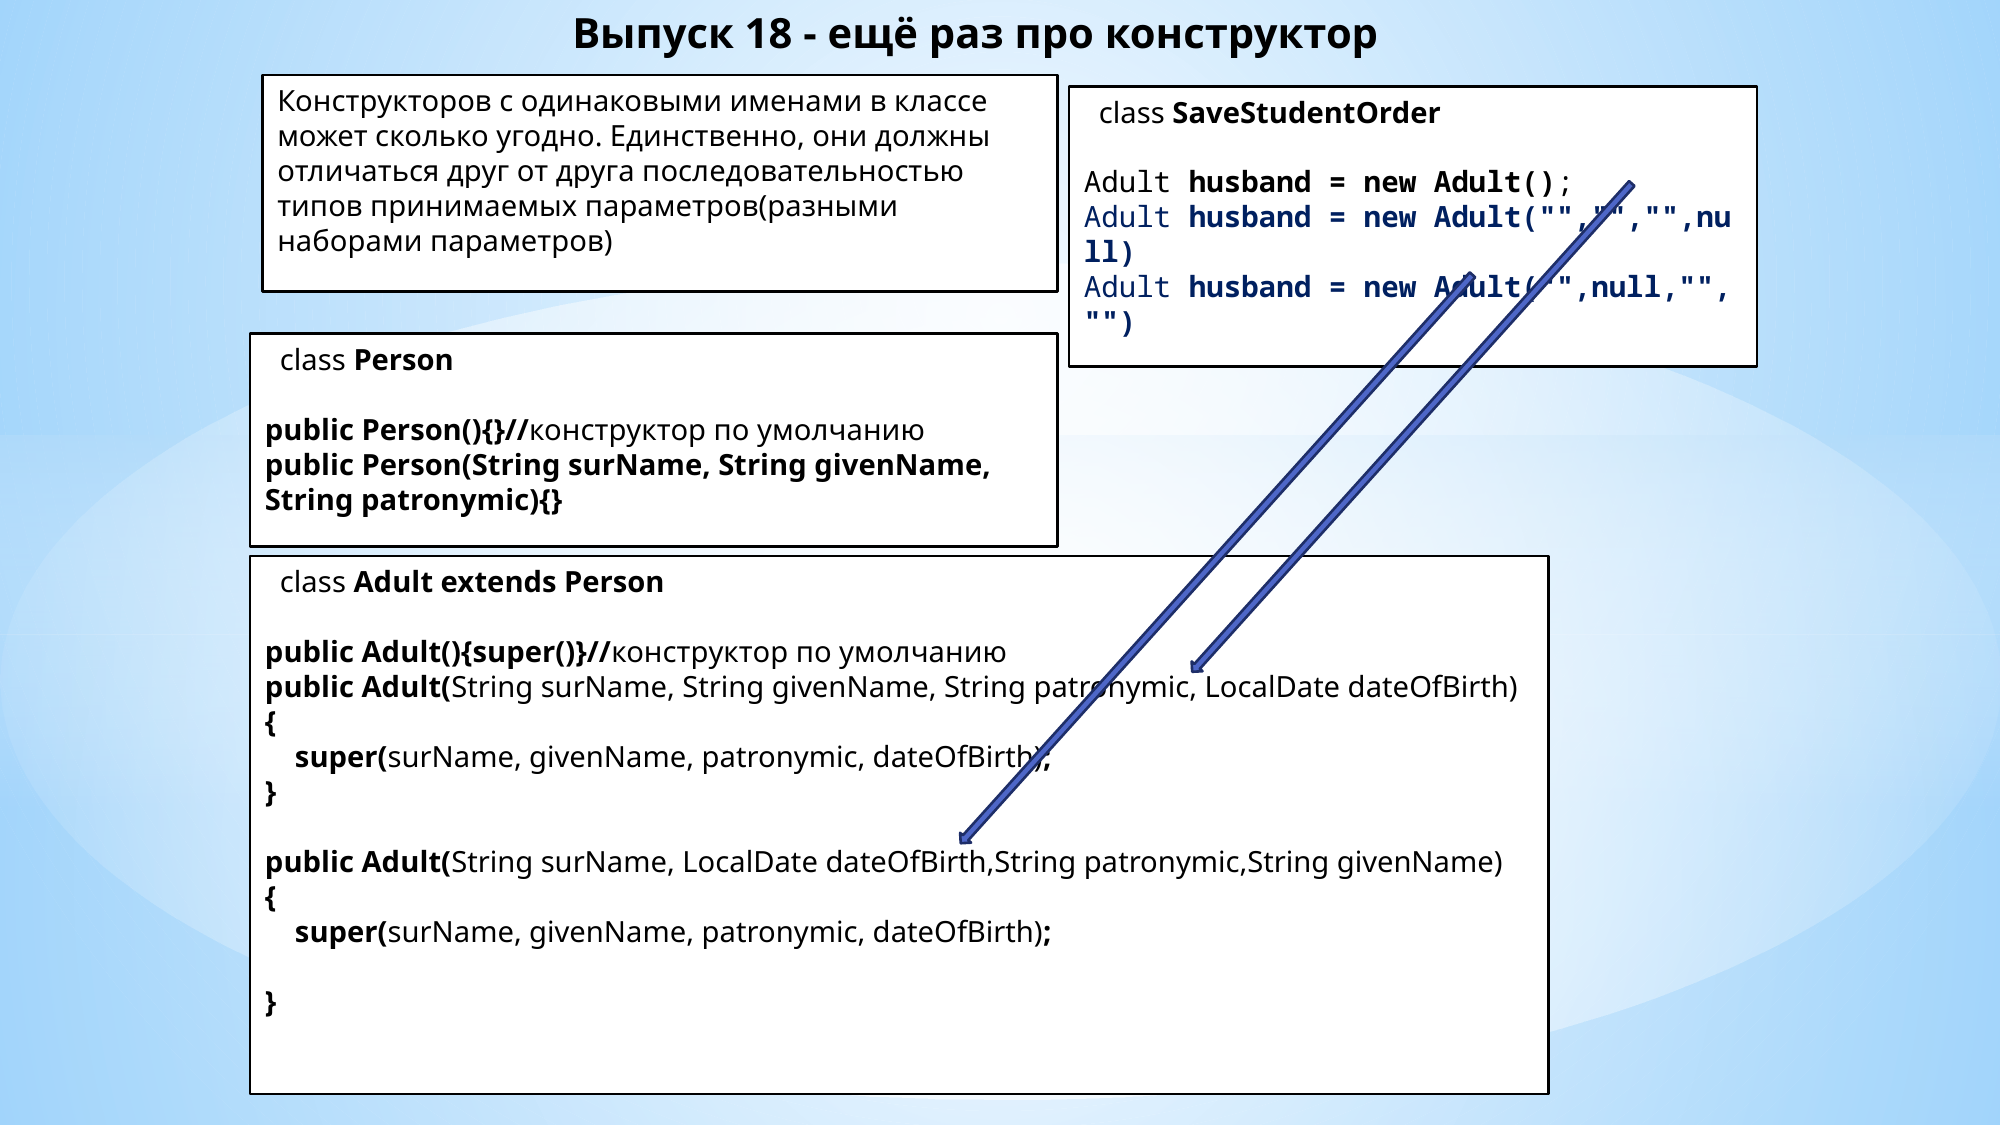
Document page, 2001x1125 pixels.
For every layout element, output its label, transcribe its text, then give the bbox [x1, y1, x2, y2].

title Выпуск 18 - ещё раз про конструктор [371, 0, 1549, 87]
text_box class Adult extends Person public Adult(){super()}//конструктор по умолчанию public Adult(String surName, String givenName, String patronymic, LocalDate dateOfBirth) { super(surName, givenName, patronymic, dateOfBirth); } public Adult(String surName, LocalDate dateOfBirth,String patronymic,String givenName) { super(surName, givenName, patronymic, dateOfBirth); } [249, 555, 1550, 1095]
text_box [1190, 180, 1636, 674]
text_box class Person public Person(){}//конструктор по умолчанию public Person(String surName, String givenName, String patronymic){} [249, 332, 1059, 548]
text_box class SaveStudentOrder Adult husband = new Adult(); Adult husband = new Adult("","","",null) Adult husband = new Adult("",null,"","") [1068, 85, 1758, 368]
text_box [958, 271, 1477, 845]
text_box Конструкторов с одинаковыми именами в классе может сколько угодно. Единственно, они должны отличаться друг от друга последовательностью типов принимаемых параметров(разными наборами параметров) [261, 74, 1059, 293]
